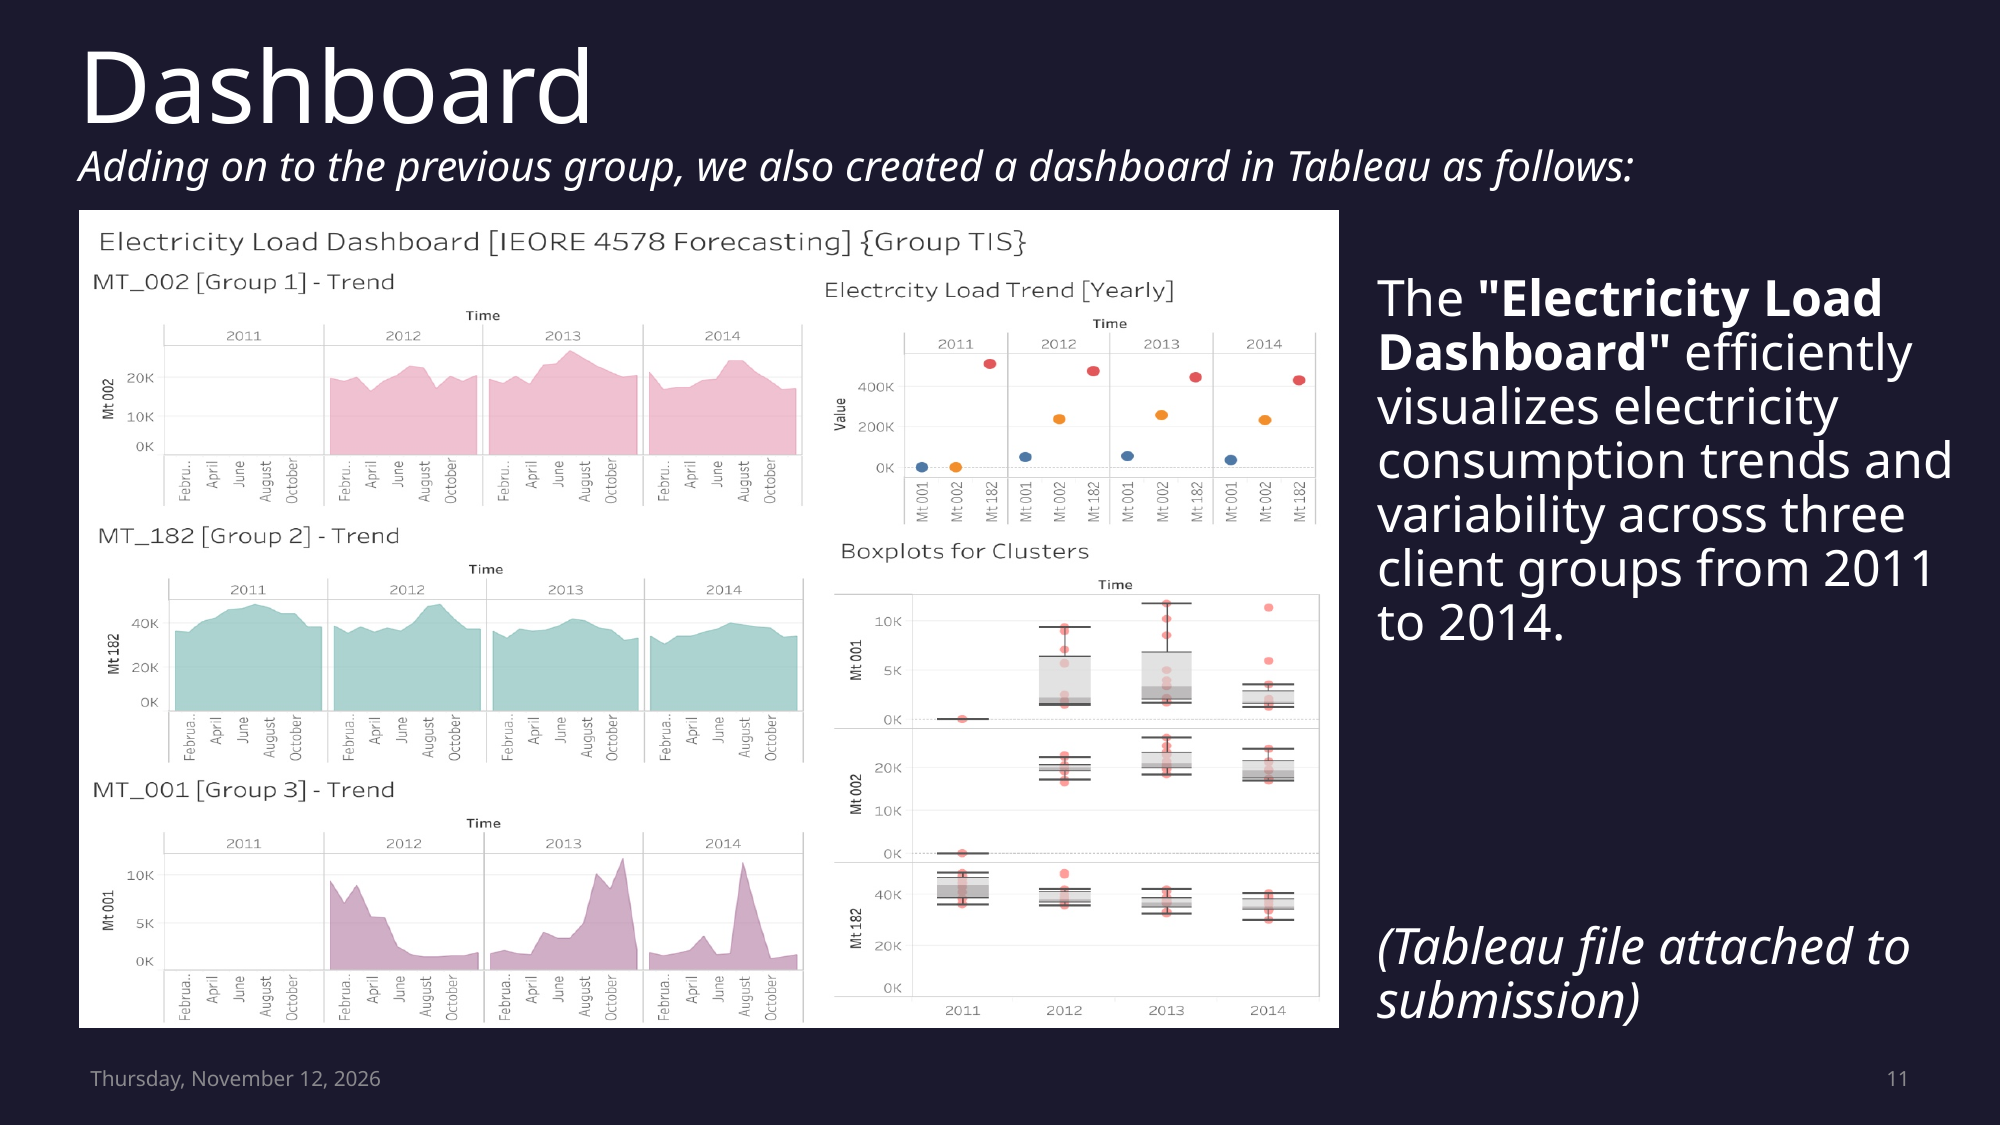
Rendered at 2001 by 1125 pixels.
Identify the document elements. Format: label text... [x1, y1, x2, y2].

title The "Electricity Load Dashboard" efficiently visualizes electricity consumption trends and variability across three client groups from 2011 to 2014. (Tableau file attached to submission) [1377, 273, 1973, 492]
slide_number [90, 1067, 522, 1093]
text_box Dashboard Adding on to the previous group, we also created a dashboard in Tableau as follows: [79, 37, 1899, 256]
picture [79, 210, 1339, 1029]
slide_number 11 [1632, 1067, 1910, 1093]
